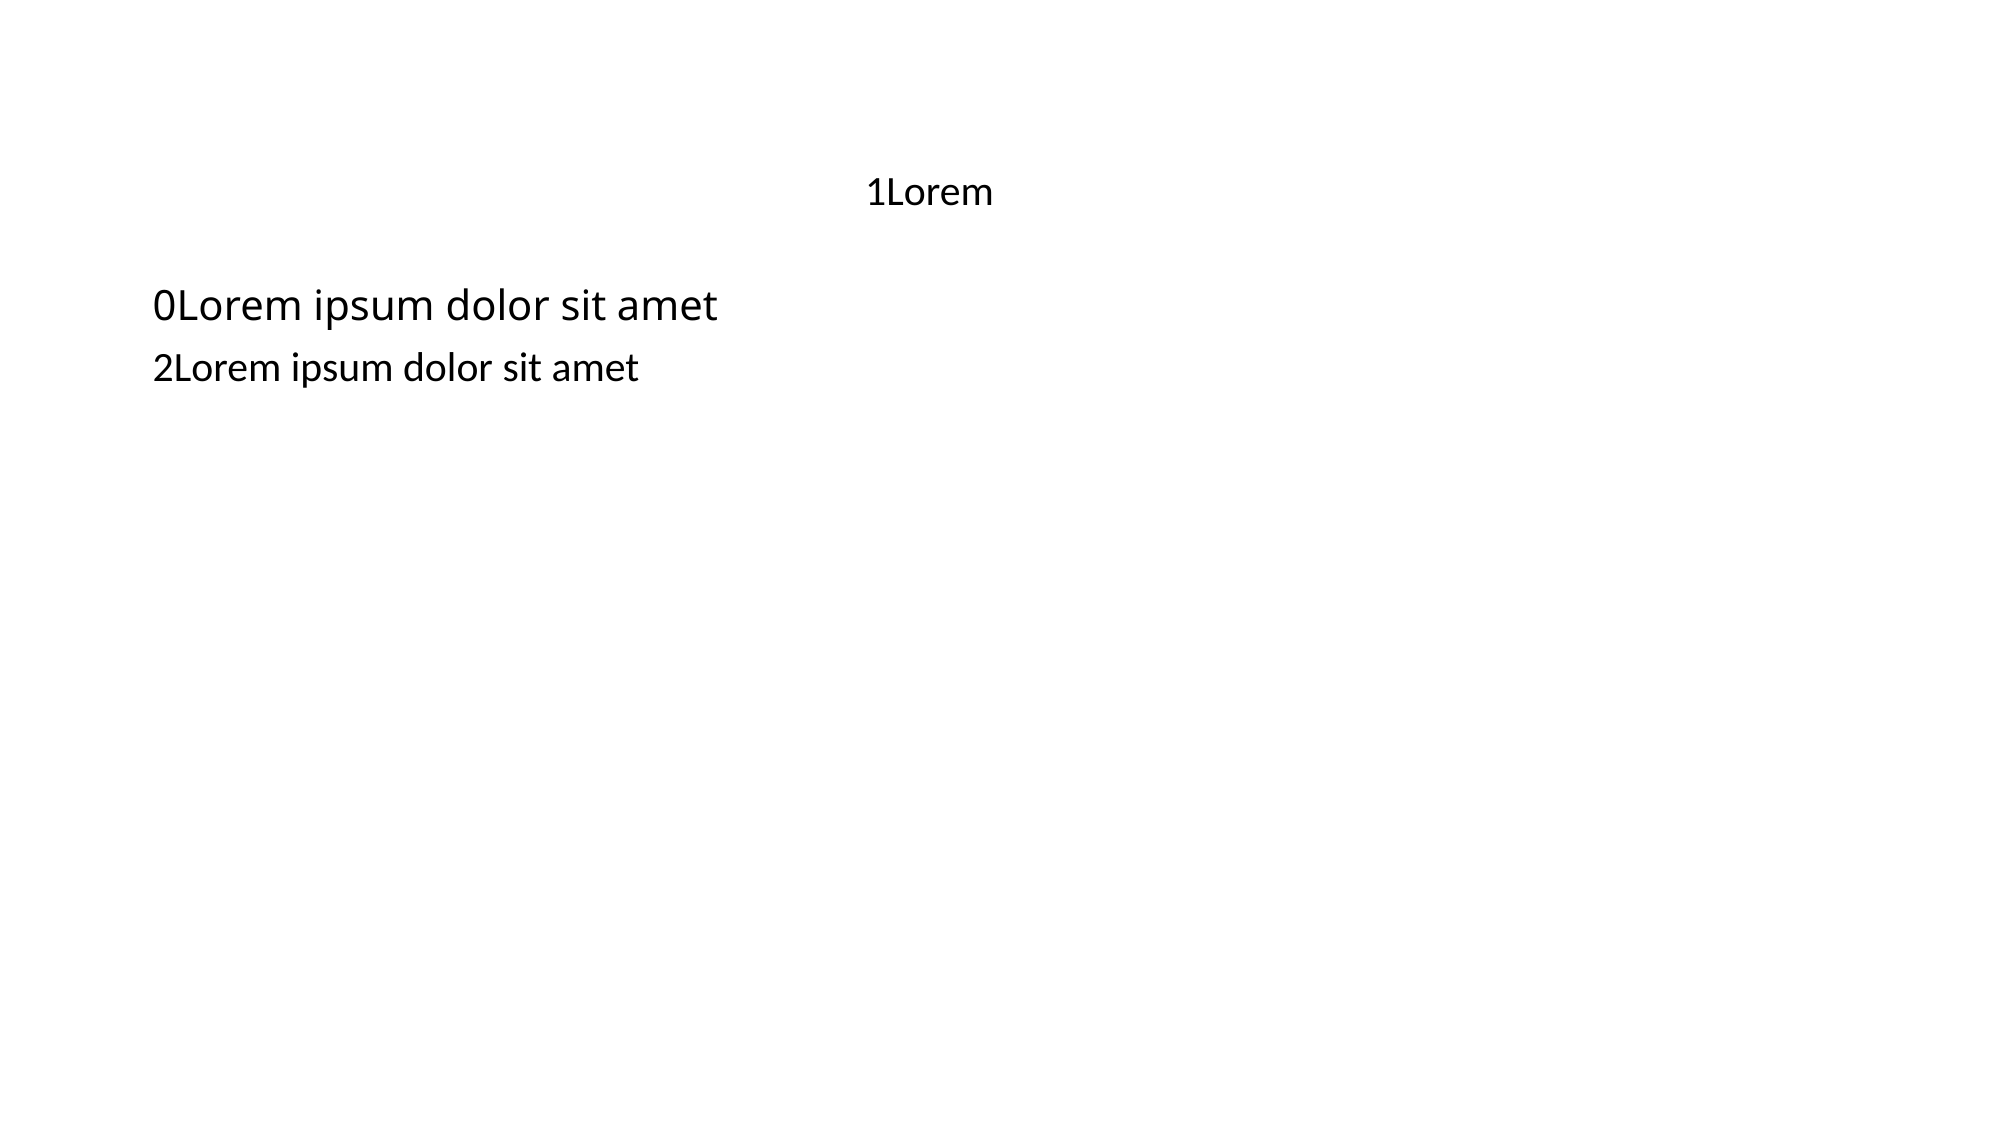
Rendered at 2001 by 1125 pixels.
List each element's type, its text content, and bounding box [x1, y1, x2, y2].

list 2Lorem ipsum dolor sit amet [137, 337, 783, 963]
title 0Lorem ipsum dolor sit amet [137, 75, 783, 337]
list 1Lorem [850, 161, 1863, 962]
